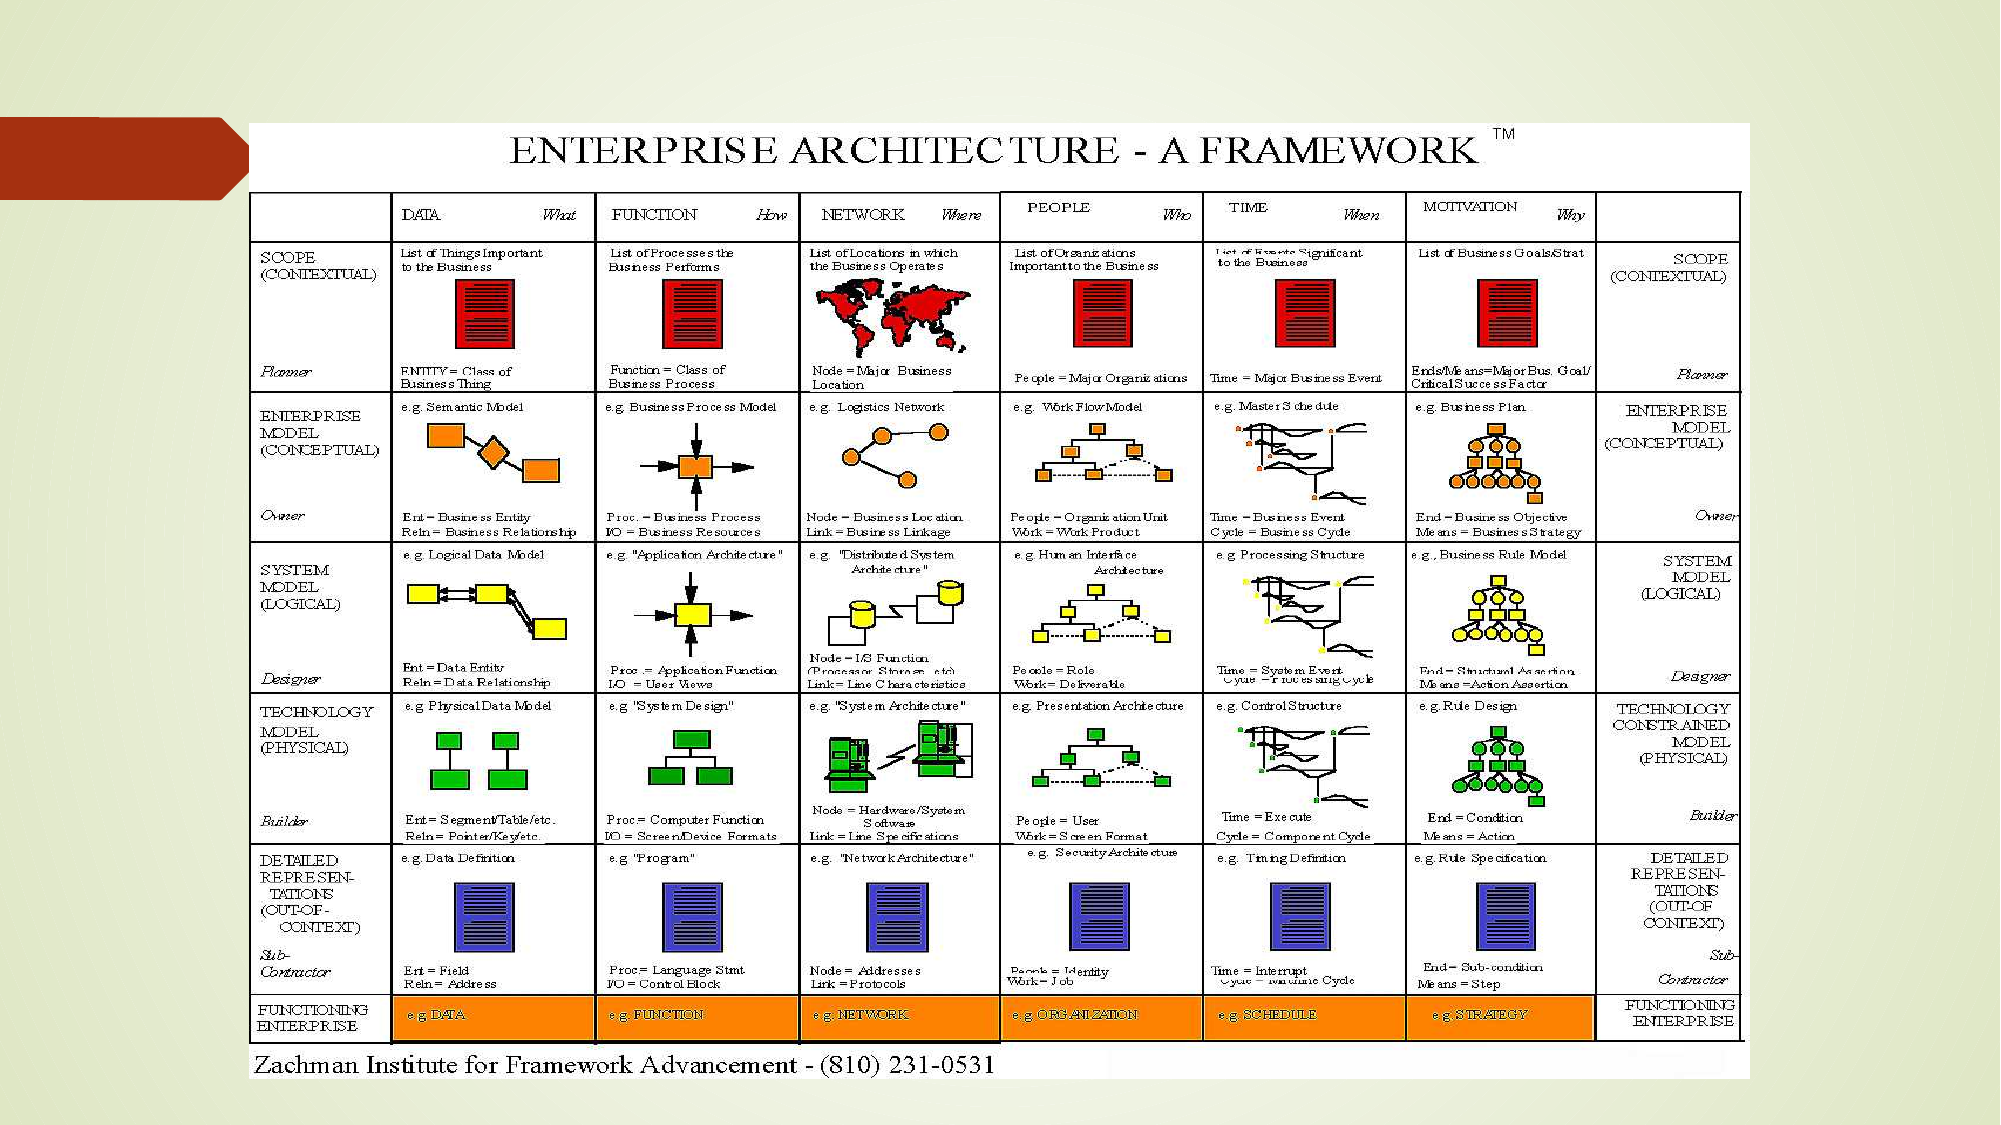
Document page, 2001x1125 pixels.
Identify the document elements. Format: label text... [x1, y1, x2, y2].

title ZF [425, 102, 1888, 313]
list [249, 123, 1751, 1079]
